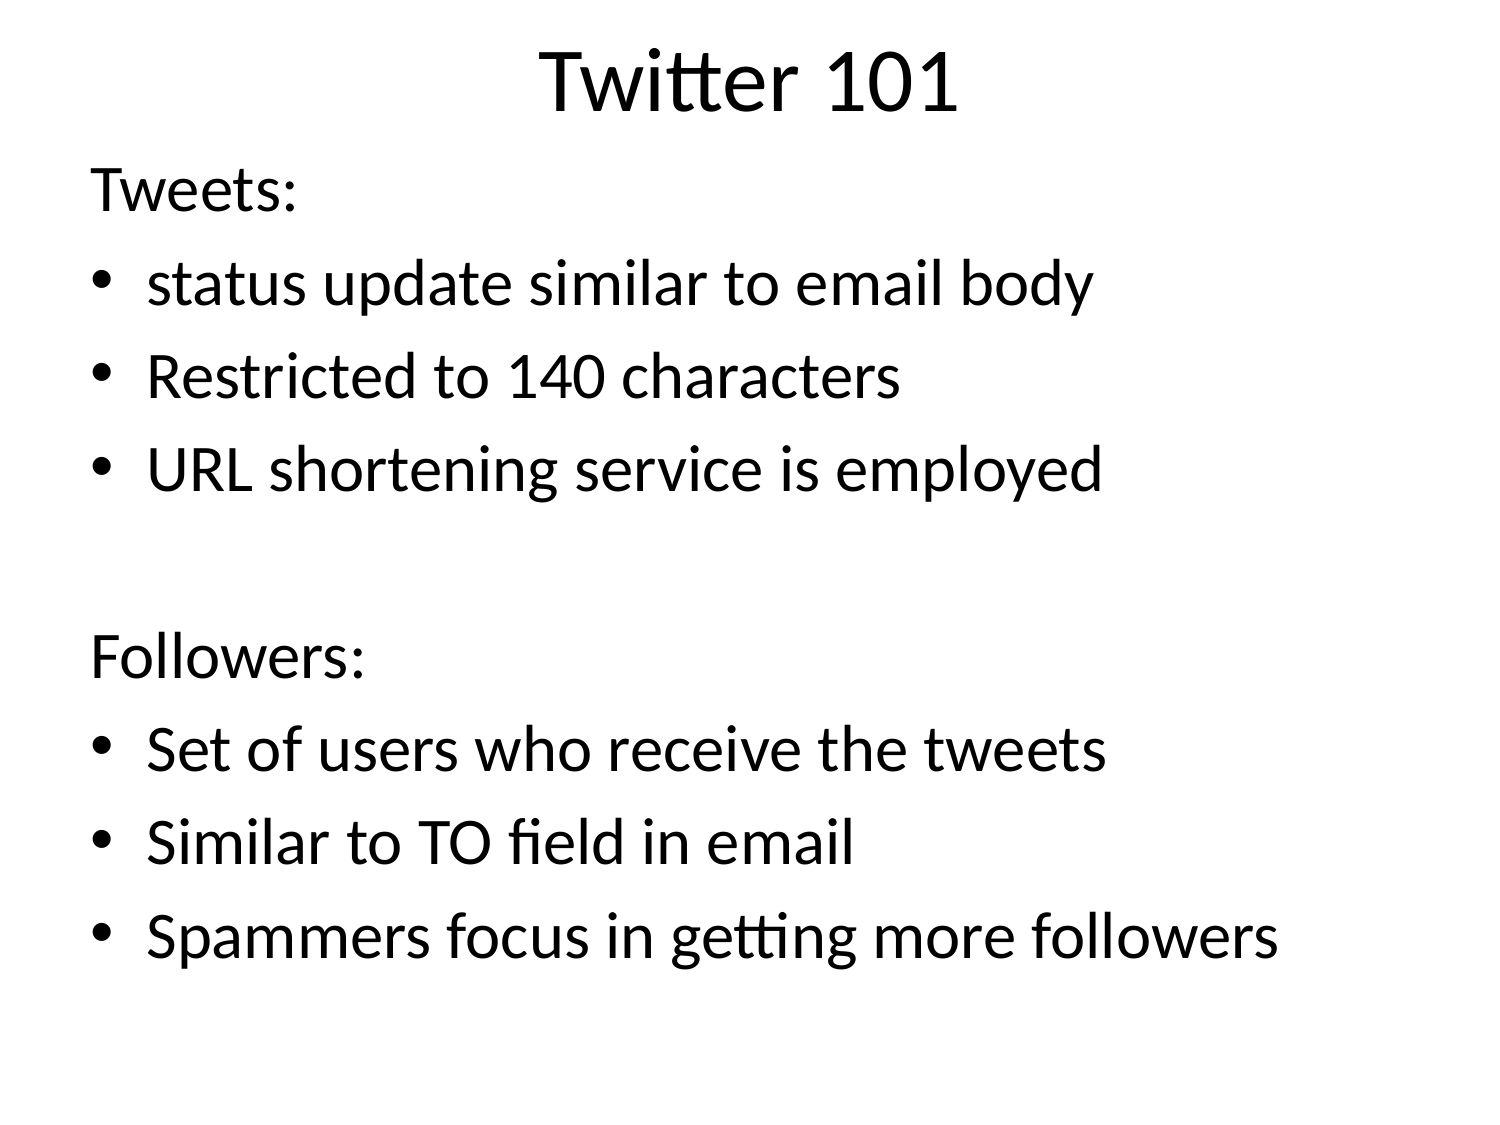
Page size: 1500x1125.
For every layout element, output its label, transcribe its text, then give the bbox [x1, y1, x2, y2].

list Tweets: status update similar to email body Restricted to 140 characters URL shortening service is employed Followers: Set of users who receive the tweets Similar to TO field in email Spammers focus in getting more followers [75, 137, 1425, 1100]
title Twitter 101 [75, 0, 1425, 137]
